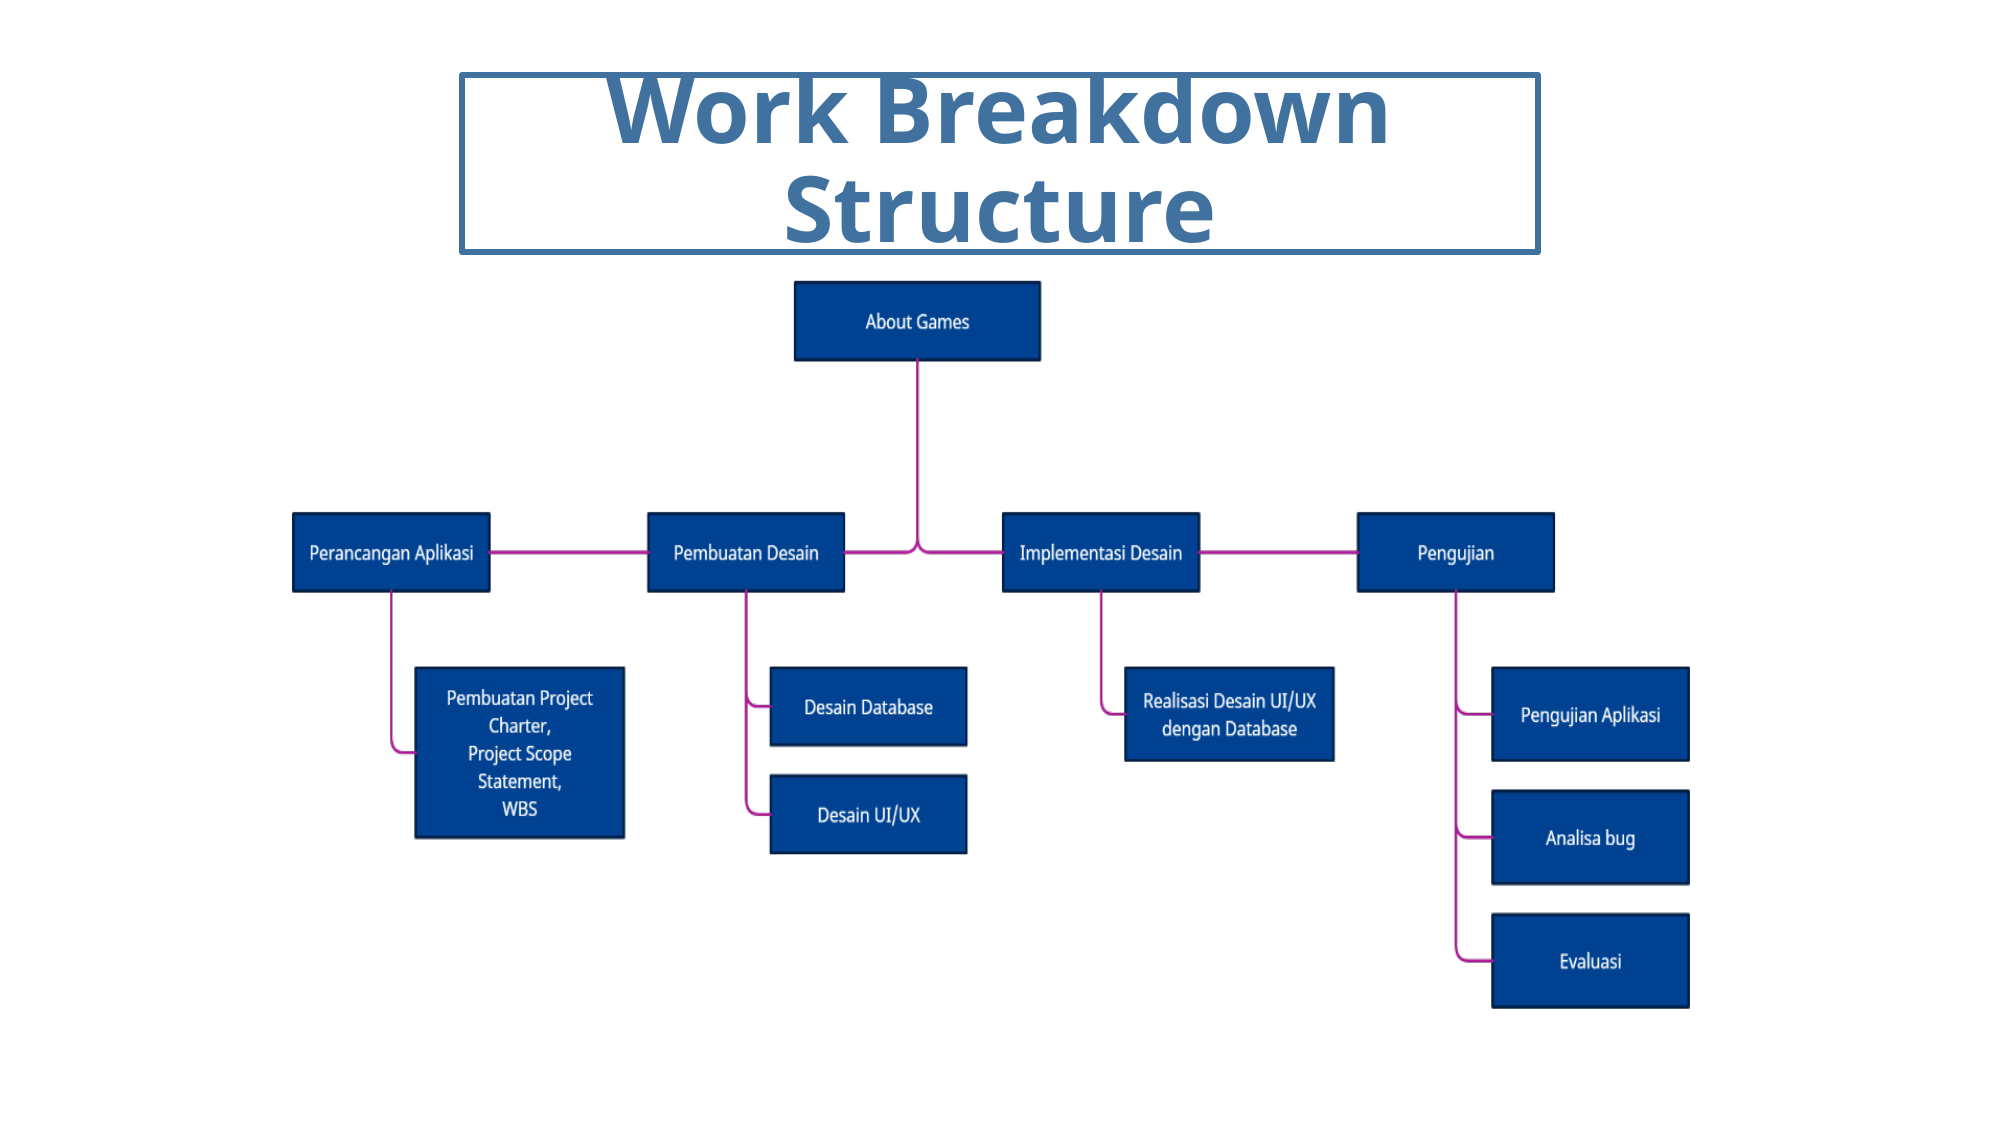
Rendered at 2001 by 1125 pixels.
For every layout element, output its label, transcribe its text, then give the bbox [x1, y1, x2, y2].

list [269, 252, 1713, 1038]
title Work Breakdown Structure [461, 74, 1539, 252]
